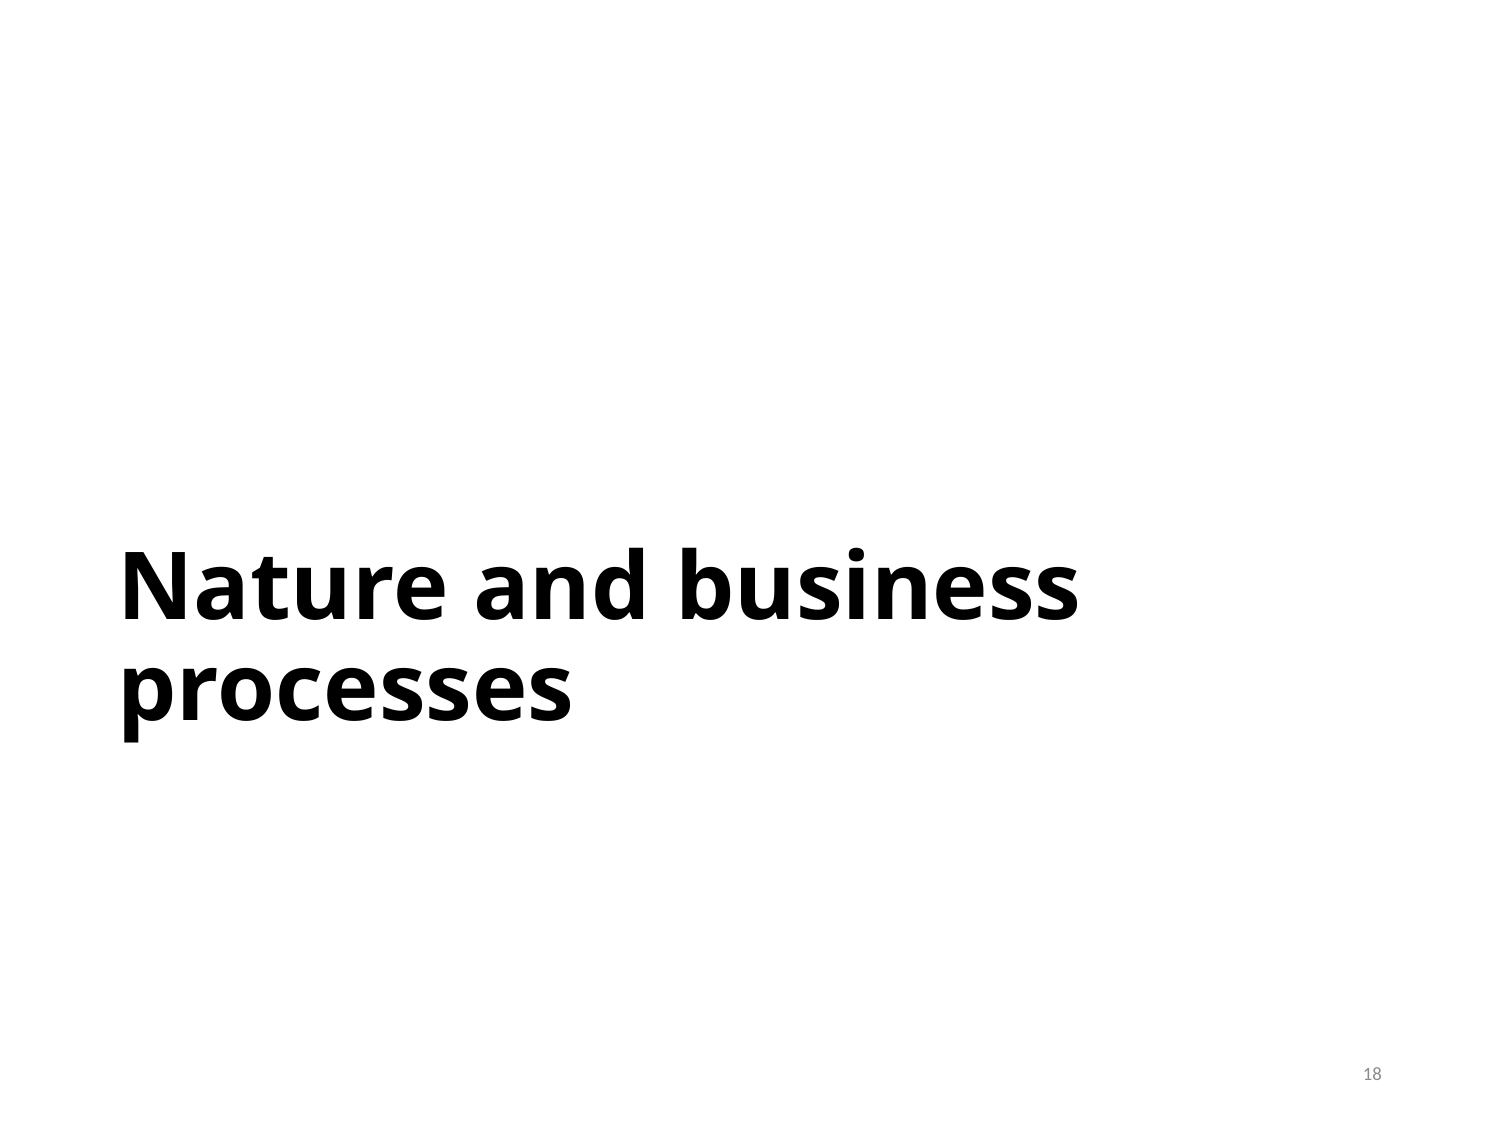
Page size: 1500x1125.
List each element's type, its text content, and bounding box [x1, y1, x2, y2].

title Nature and business processes [102, 280, 1397, 749]
slide_number 18 [1059, 1042, 1397, 1103]
